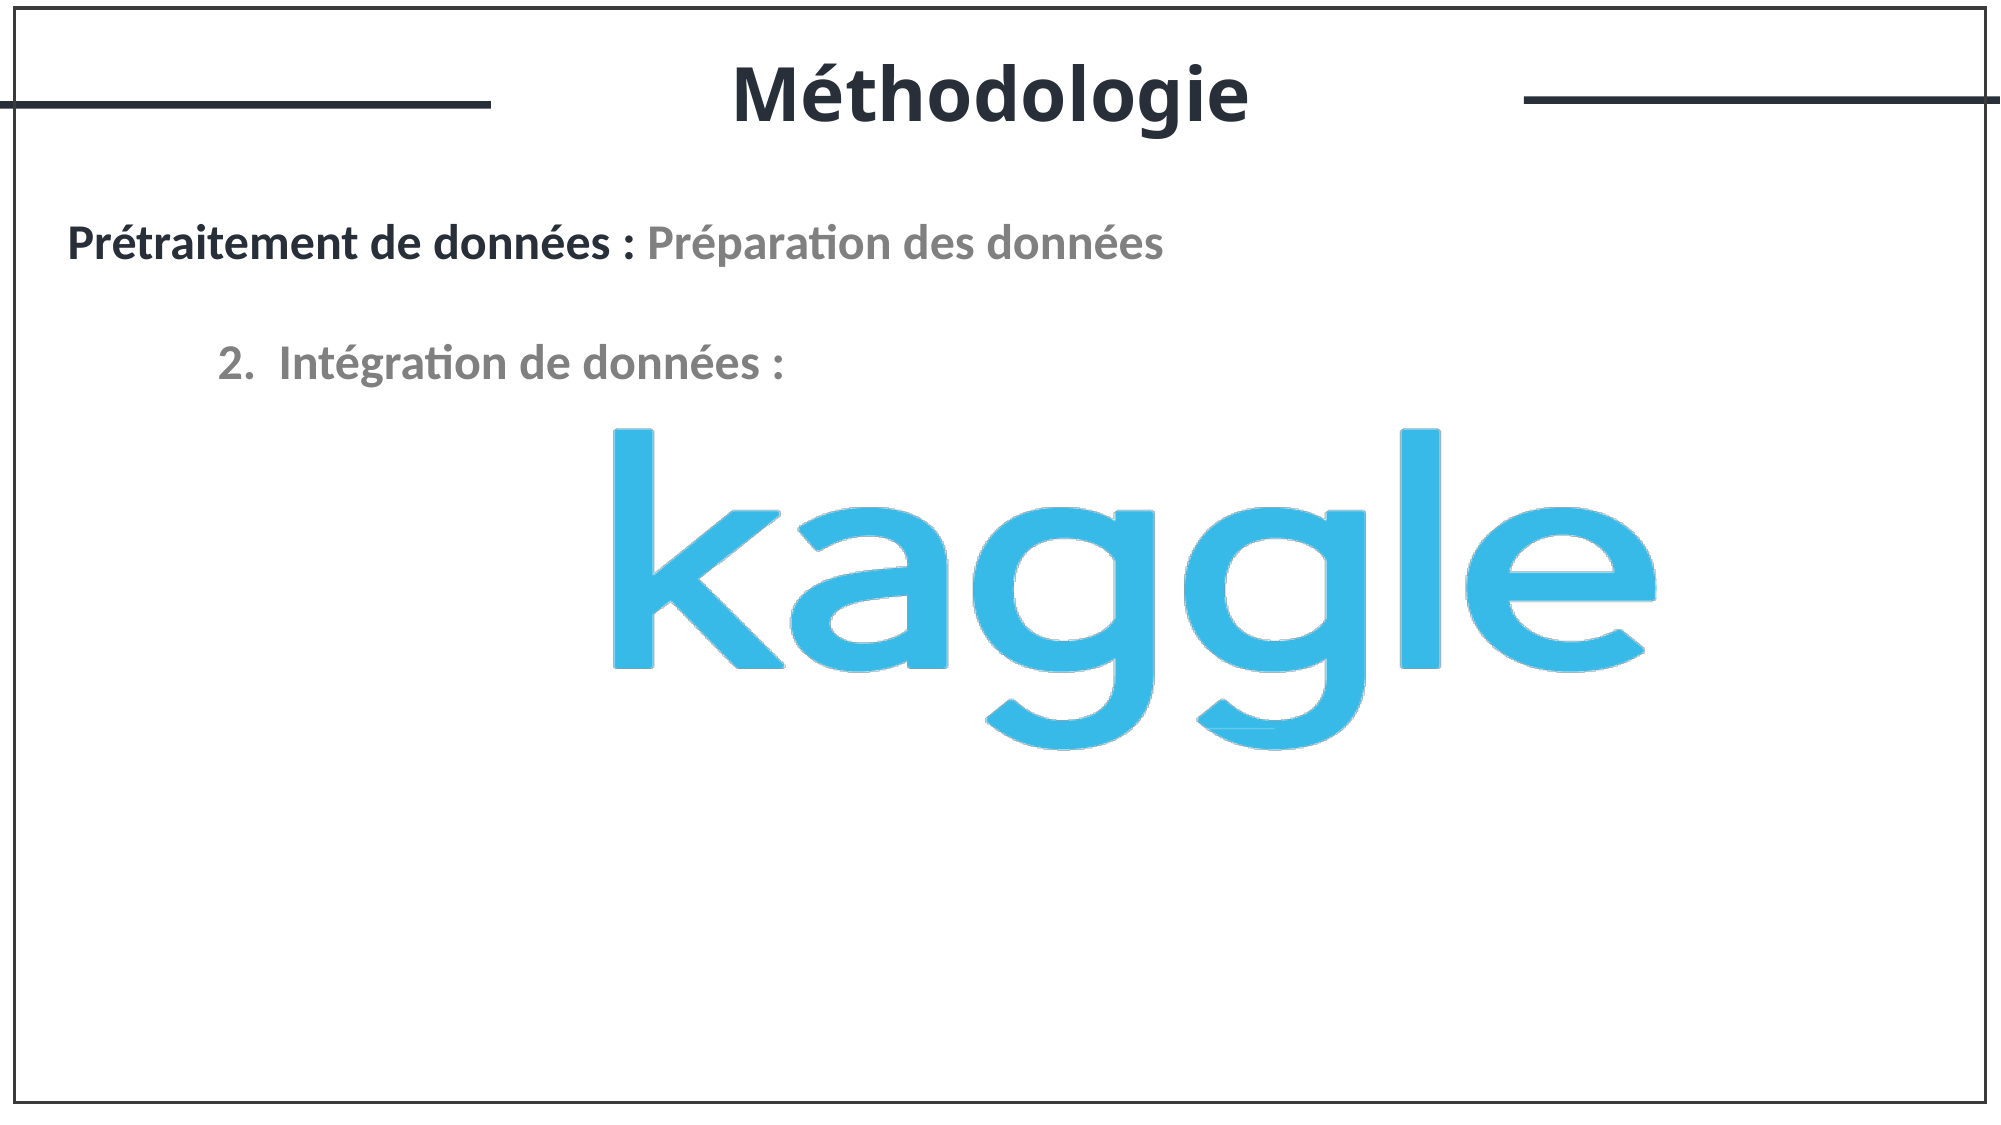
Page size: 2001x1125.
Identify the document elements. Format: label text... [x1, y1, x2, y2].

text_box [0, 100, 14, 110]
text_box Méthodologie [474, 38, 1508, 144]
text_box Prétraitement de données : Préparation des données 2. Intégration de données : [53, 201, 2000, 877]
picture [612, 427, 1657, 752]
text_box [1986, 95, 2000, 105]
text_box [14, 8, 1986, 1103]
